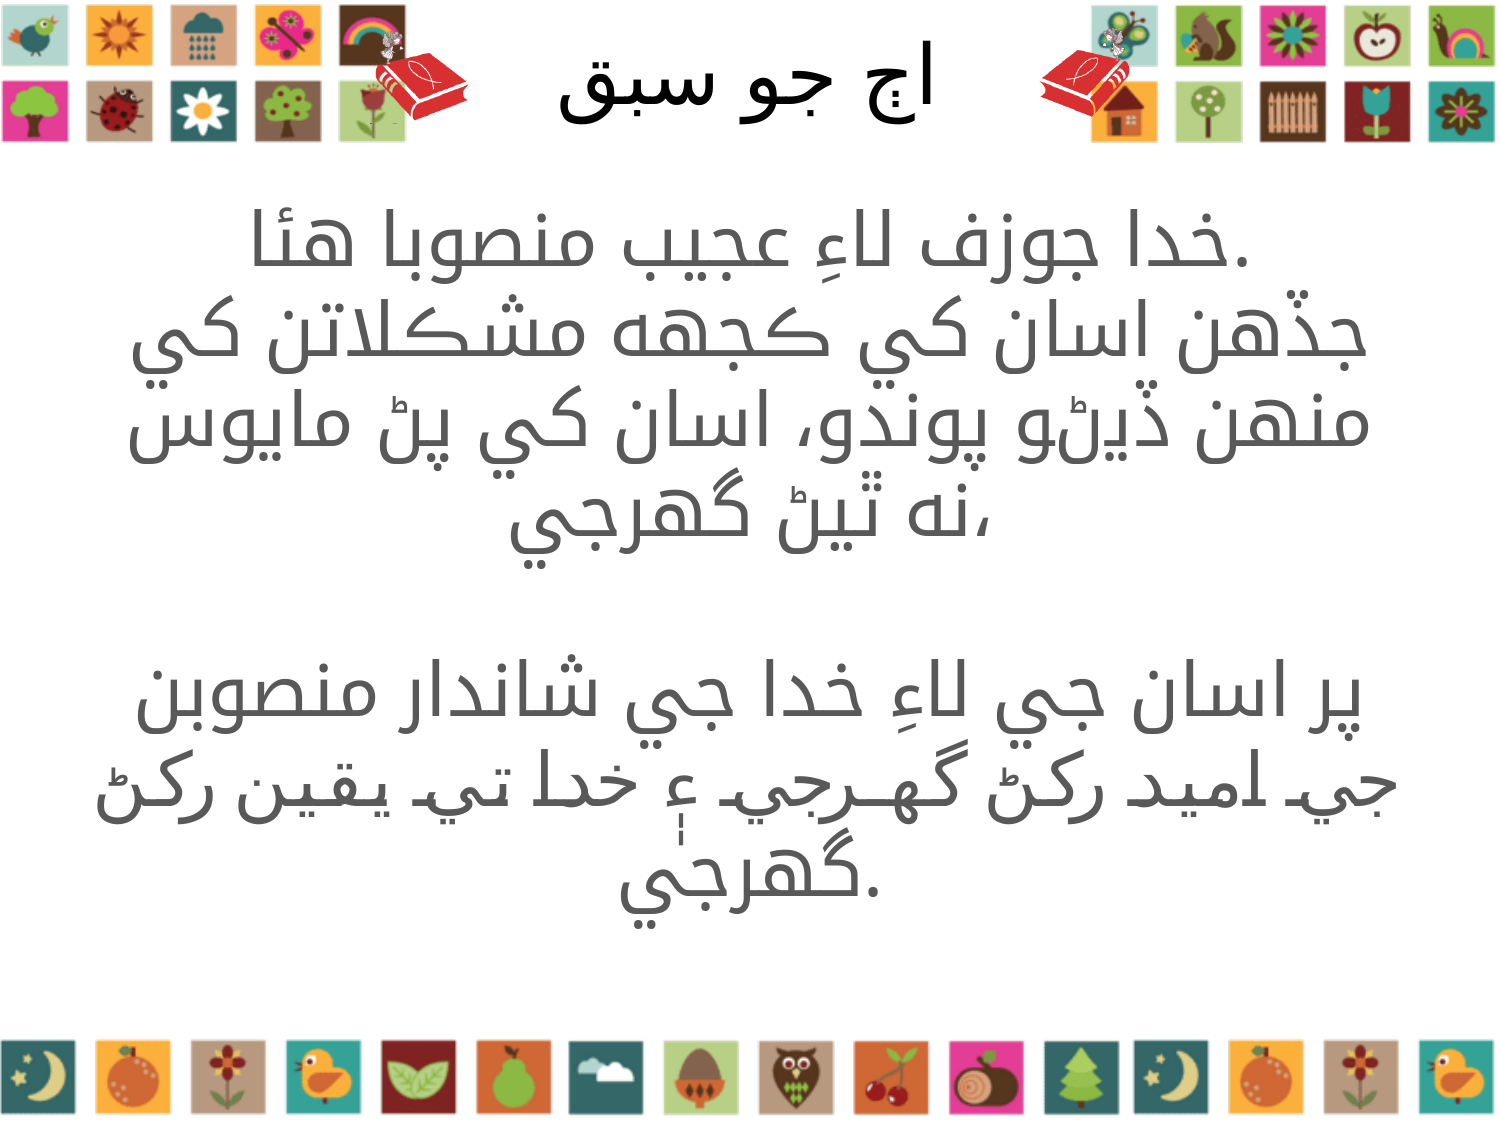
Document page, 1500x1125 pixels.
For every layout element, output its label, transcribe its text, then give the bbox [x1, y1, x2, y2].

text_box خدا جوزف لاءِ عجيب منصوبا هئا. جڏهن اسان کي ڪجهه مشڪلاتن کي منهن ڏيڻو پوندو، اسان کي پڻ مايوس نه ٿيڻ گهرجي، پر اسان جي لاءِ خدا جي شاندار منصوبن جي اميد رکڻ گهرجي ۽ خدا تي يقين رکڻ گهرجي. [76, 184, 1424, 920]
text_box اڄ جو سبق [425, 13, 1077, 129]
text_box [0, 1028, 1500, 1118]
picture [0, 3, 501, 150]
picture [1008, 3, 1500, 150]
